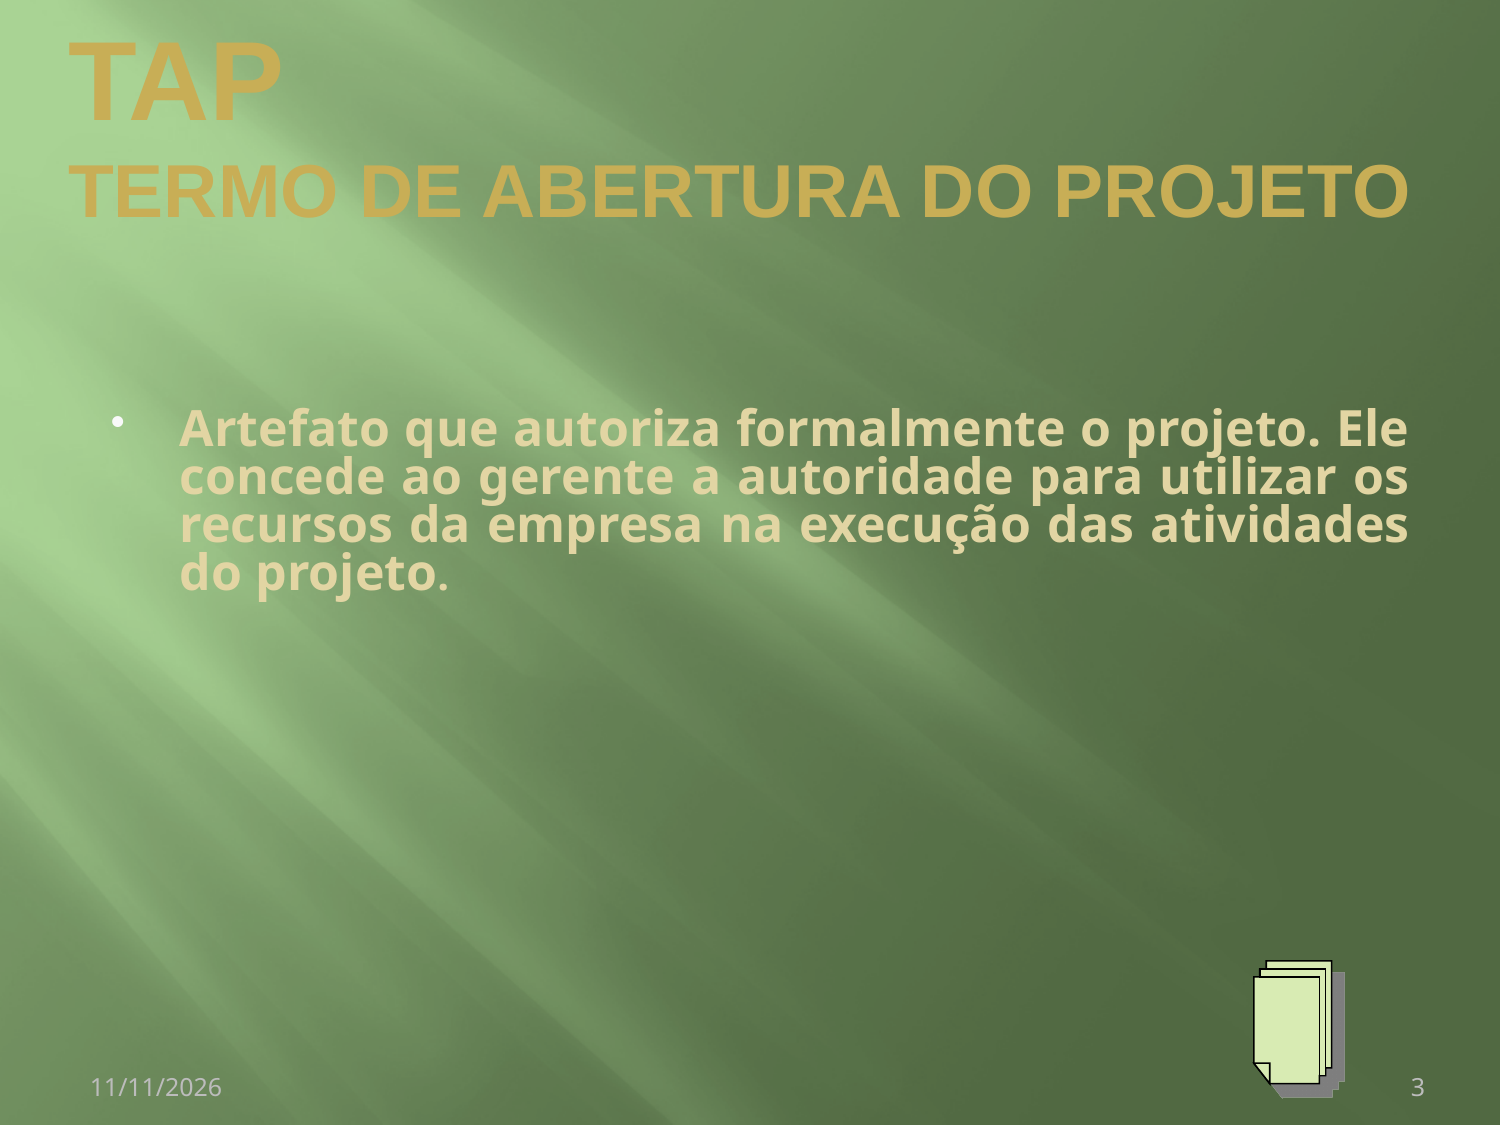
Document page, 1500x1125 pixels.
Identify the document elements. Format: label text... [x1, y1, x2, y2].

slide_number 3 [1299, 1052, 1425, 1113]
list Artefato que autoriza formalmente o projeto. Ele concede ao gerente a autoridade para utilizar os recursos da empresa na execução das atividades do projeto. [74, 262, 1426, 962]
text_box [1253, 960, 1332, 1084]
text_box Tap Termo de Abertura do Projeto [53, 0, 1427, 240]
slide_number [75, 1052, 425, 1113]
